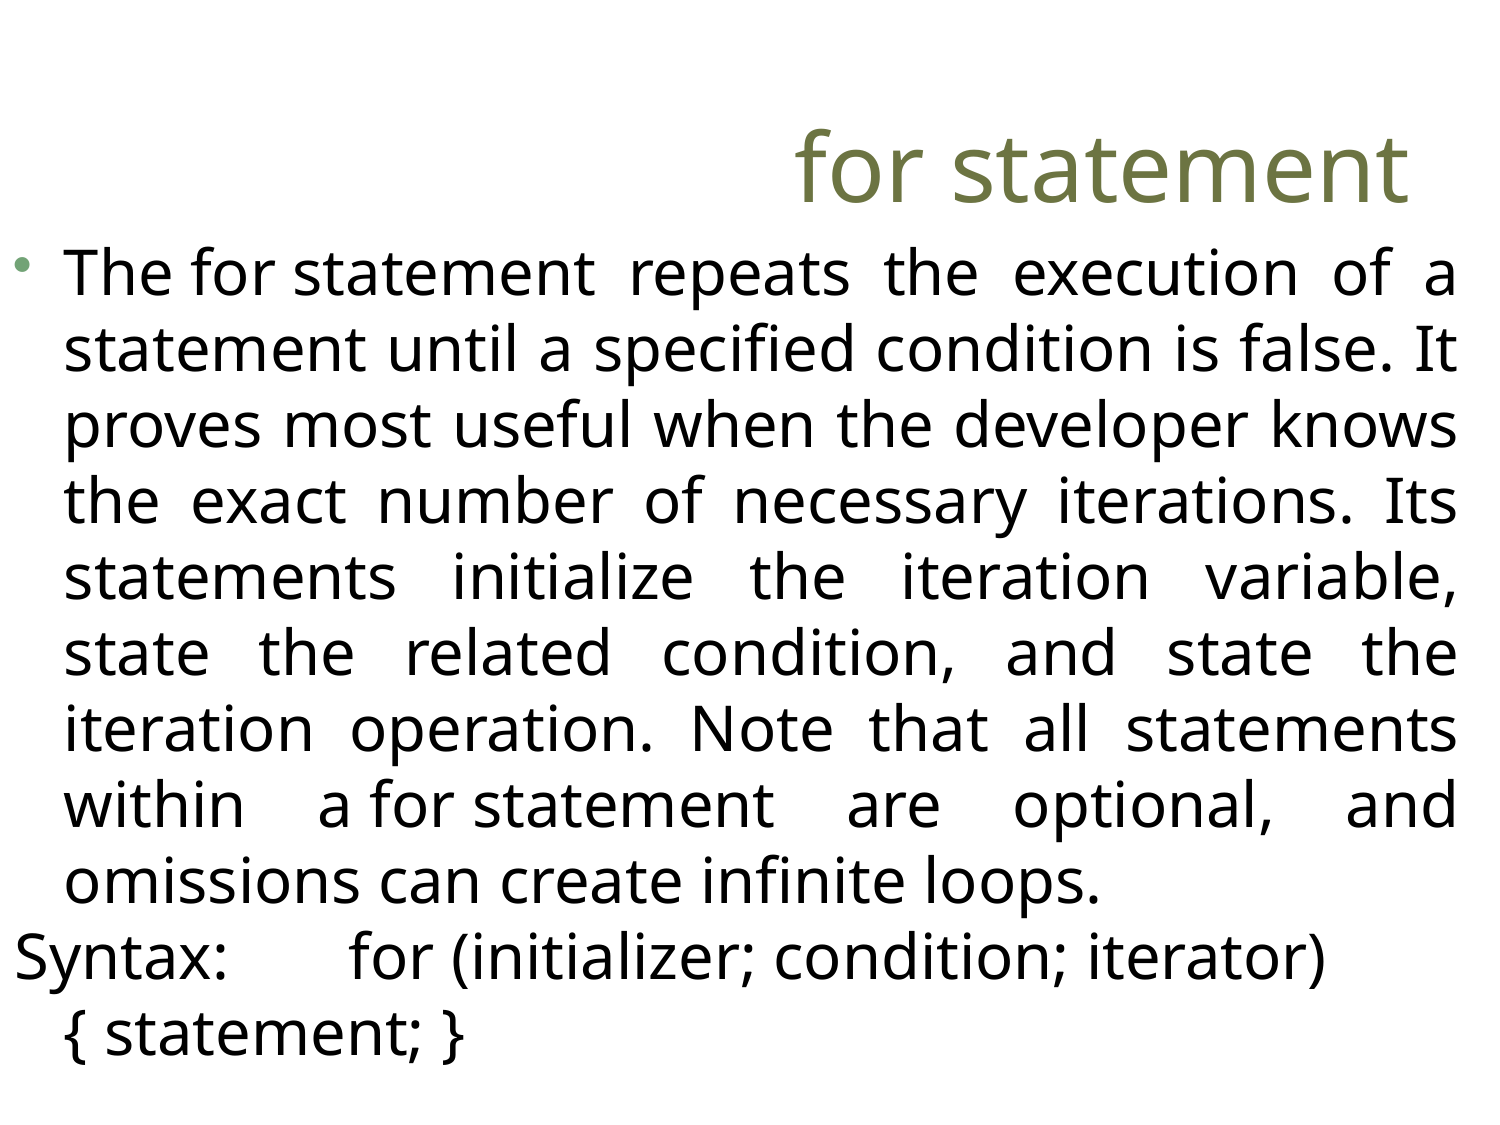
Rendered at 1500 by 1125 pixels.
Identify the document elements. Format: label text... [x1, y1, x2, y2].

title for statement [75, 41, 1425, 224]
list The for statement repeats the execution of a statement until a specified condition is false. It proves most useful when the developer knows the exact number of necessary iterations. Its statements initialize the iteration variable, state the related condition, and state the iteration operation. Note that all statements within a for statement are optional, and omissions can create infinite loops. Syntax: for (initializer; condition; iterator) { statement; } [0, 224, 1475, 1088]
